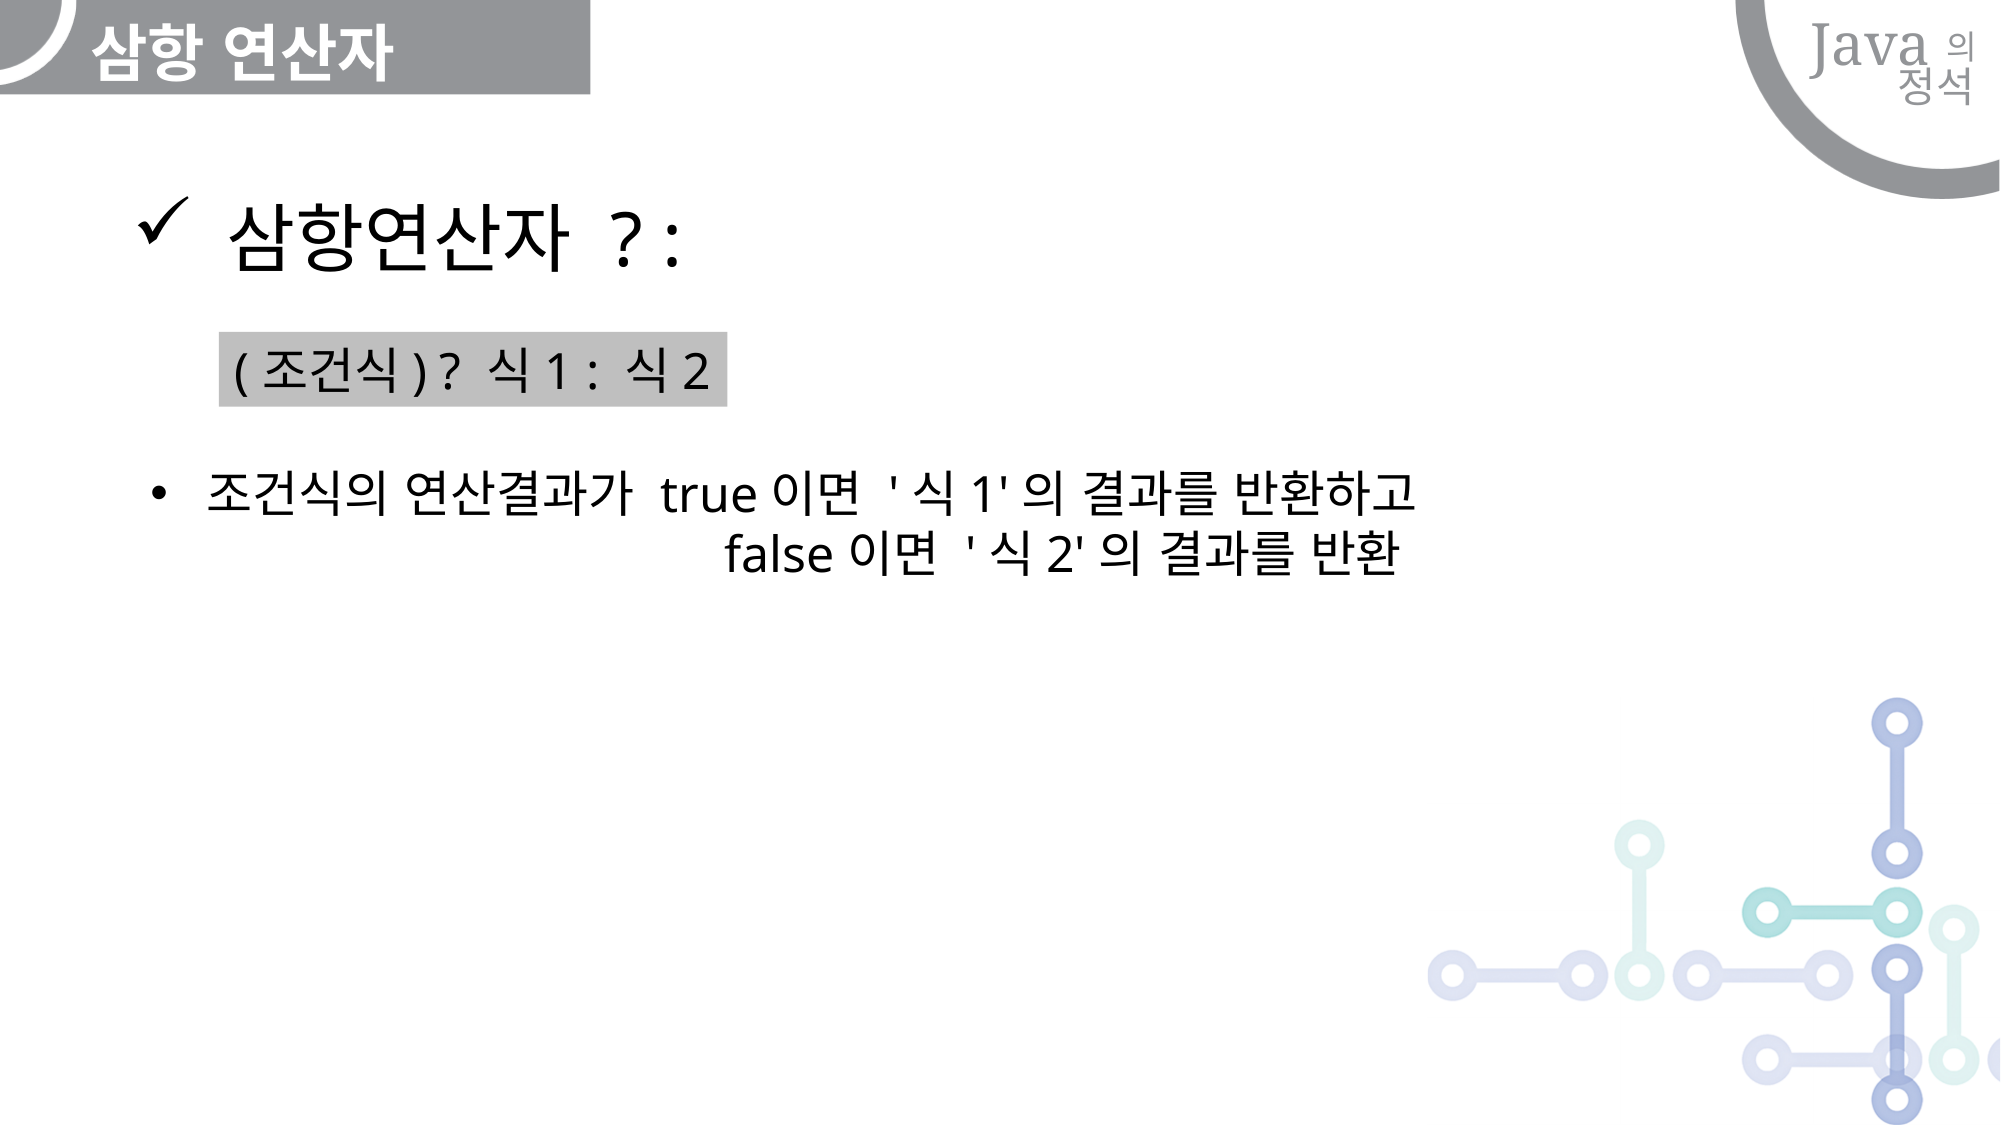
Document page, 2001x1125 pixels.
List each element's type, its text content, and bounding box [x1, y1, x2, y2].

text_box [77, 0, 591, 95]
text_box (조건식) ? 식1 : 식2 [218, 331, 728, 407]
text_box 삼항 연산자 [75, 6, 579, 101]
text_box [0, 86, 75, 95]
text_box 삼항연산자 ? : [117, 184, 1241, 290]
picture [0, 0, 77, 86]
picture [1427, 697, 2001, 1125]
text_box 조건식의 연산결과가 true이면 '식1'의 결과를 반환하고 false이면 '식2'의 결과를 반환 [135, 455, 1462, 590]
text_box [1795, 0, 2000, 119]
picture [1735, 0, 2000, 199]
